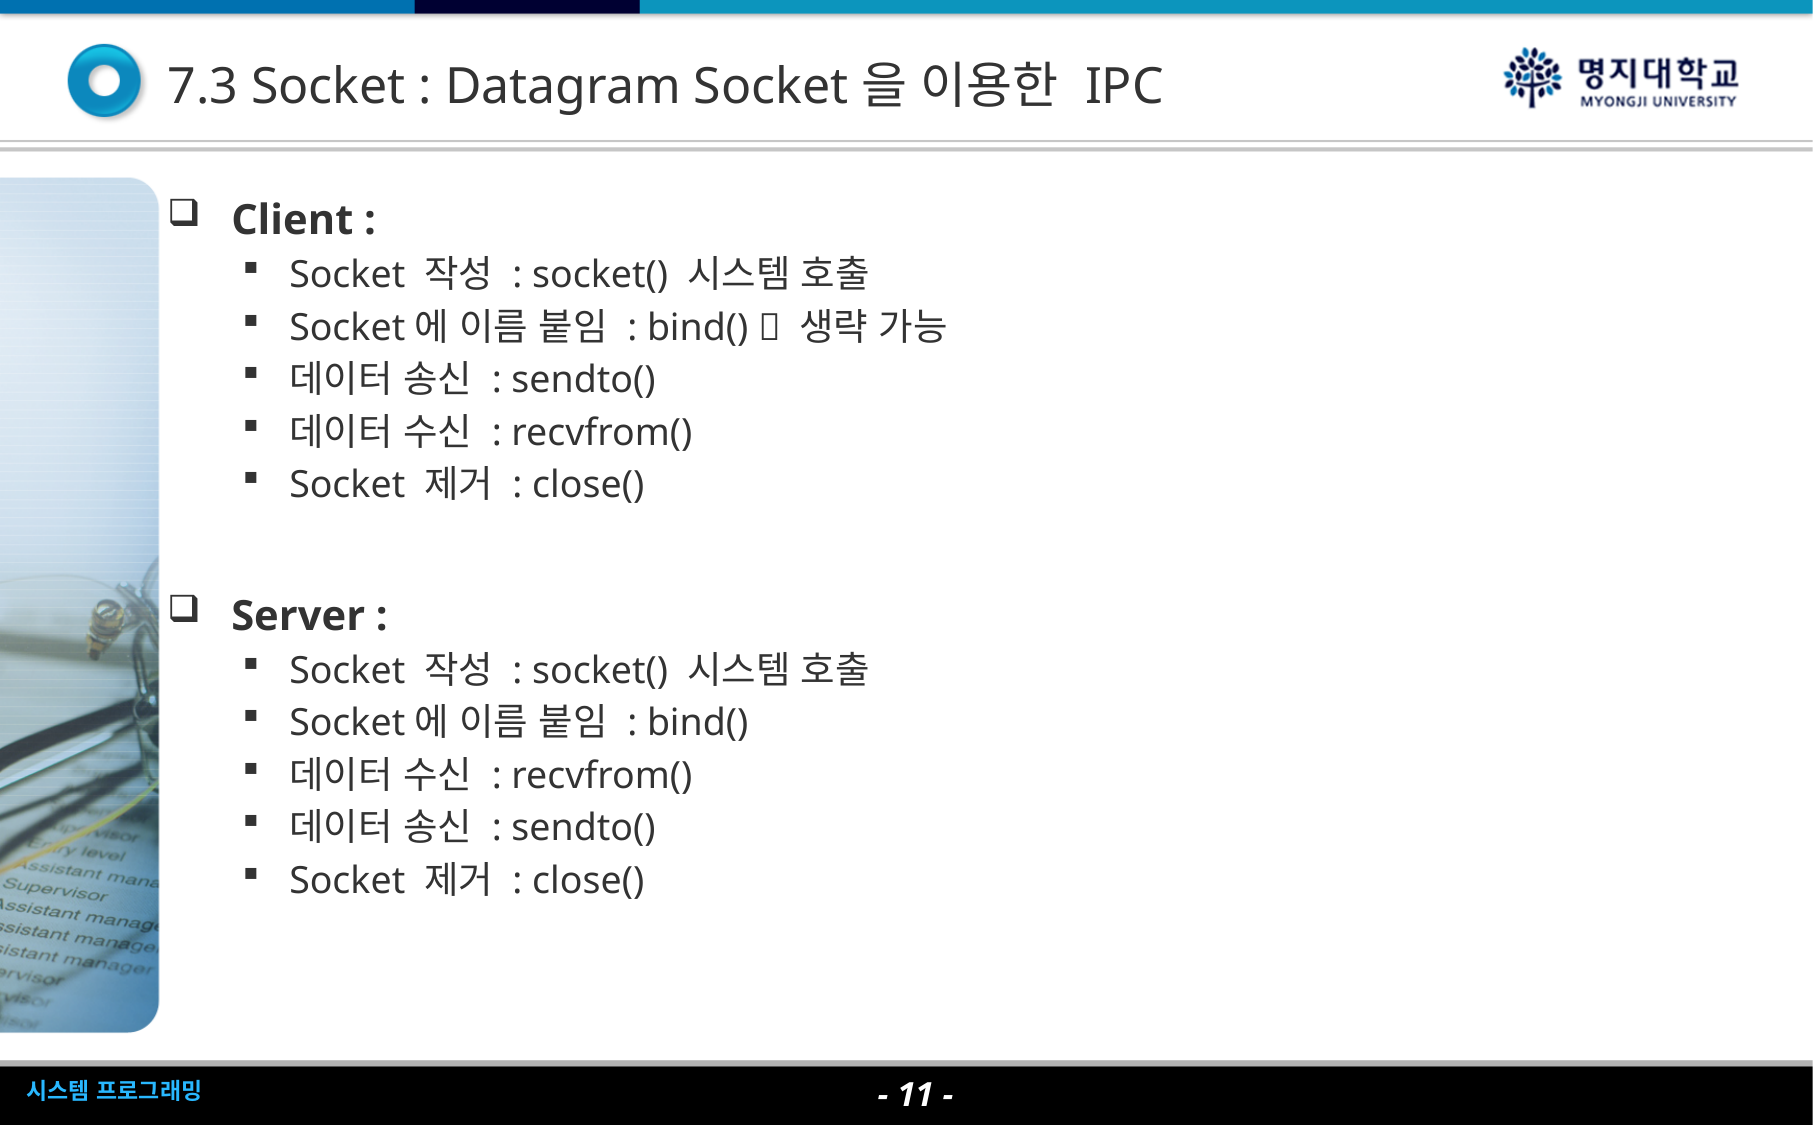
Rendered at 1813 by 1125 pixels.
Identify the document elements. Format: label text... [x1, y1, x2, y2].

title 7.3 Socket : Datagram Socket을 이용한 IPC [150, 37, 1798, 130]
picture [0, 0, 1813, 1125]
text_box - 11 - [819, 1065, 1012, 1125]
list Client : Socket 작성 : socket() 시스템 호출 Socket에 이름 붙임 : bind()  생략 가능 데이터 송신 : sendto() 데이터 수신 : recvfrom() Socket 제거 : close() Server : Socket 작성 : socket() 시스템 호출 Socket에 이름 붙임 : bind() 데이터 수신 : recvfrom() 데이터 송신 : sendto() Socket 제거 : close() [150, 184, 1675, 913]
